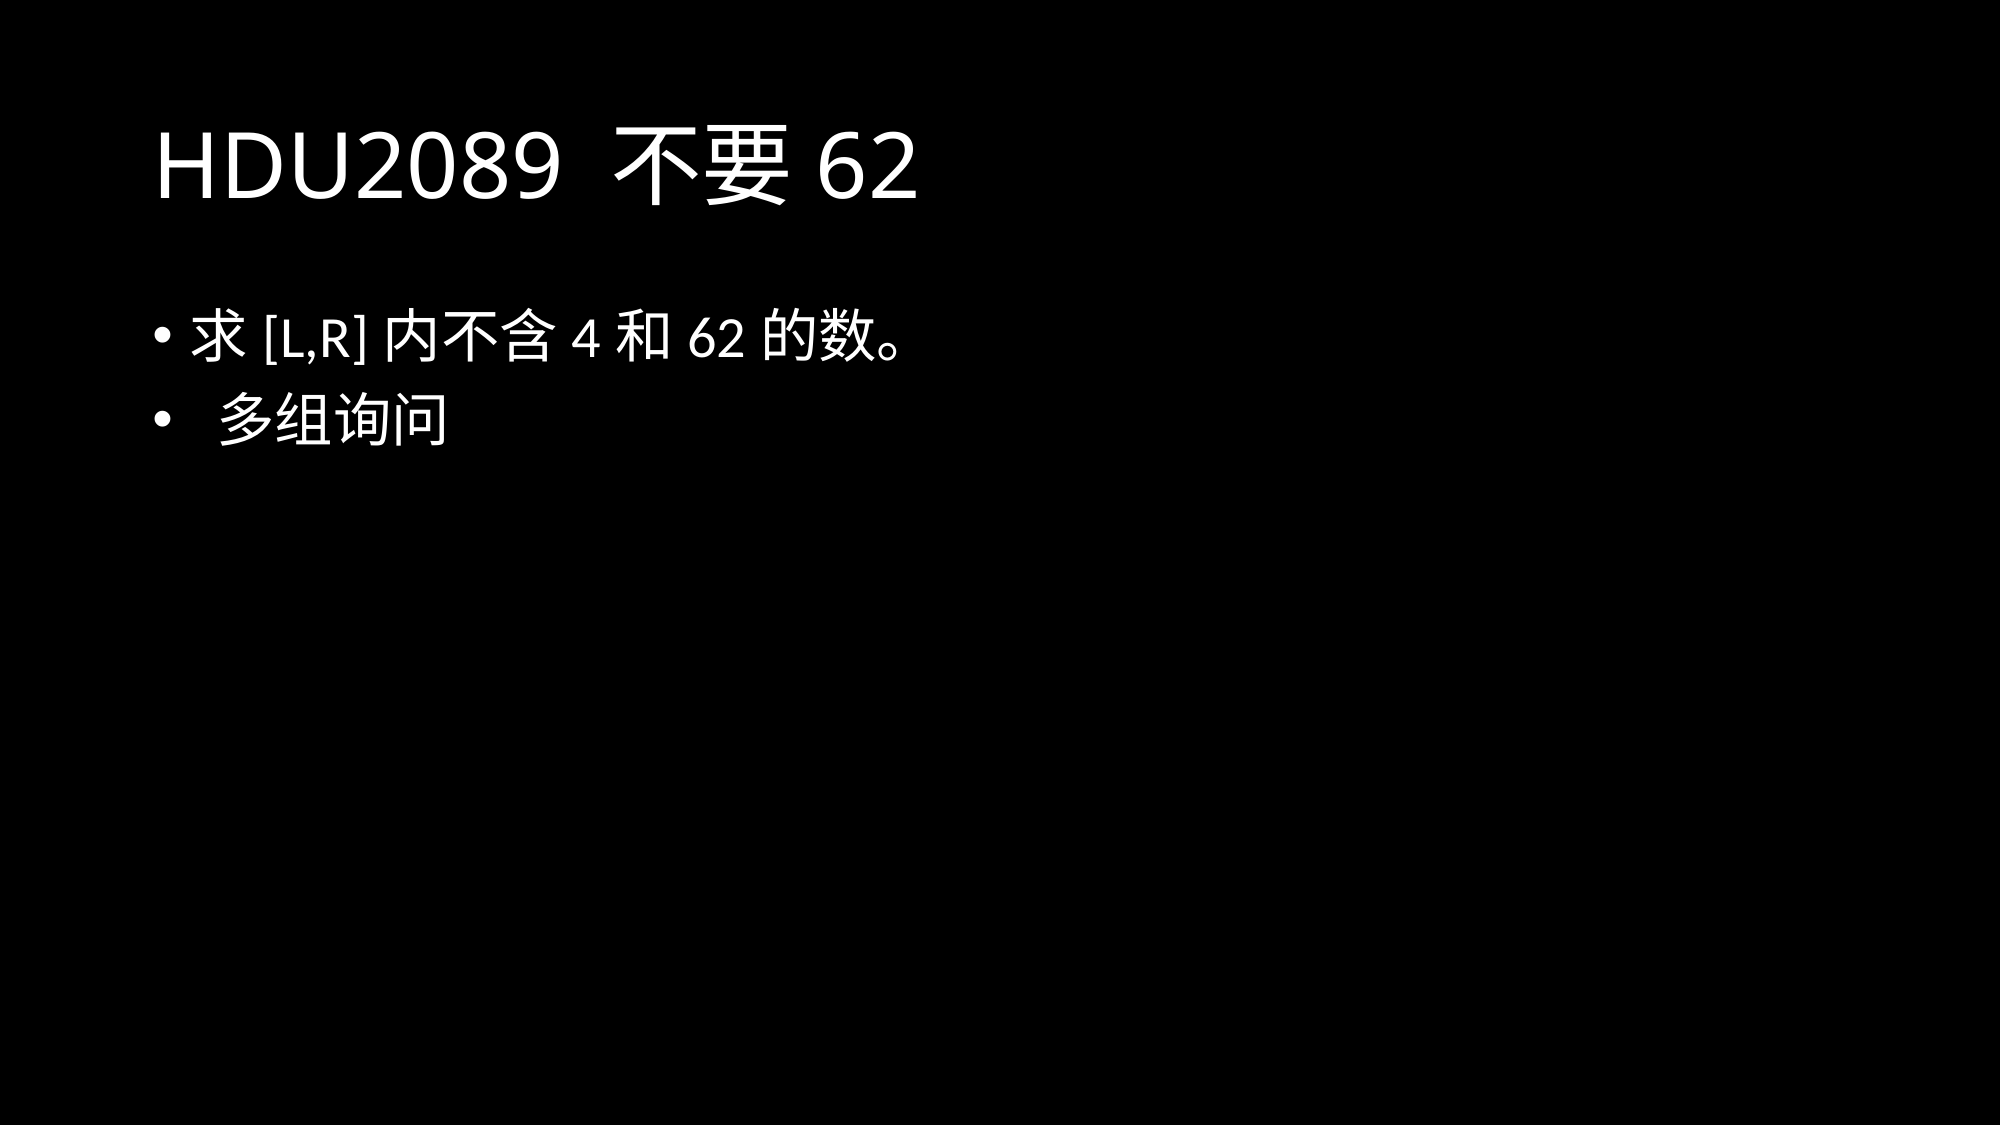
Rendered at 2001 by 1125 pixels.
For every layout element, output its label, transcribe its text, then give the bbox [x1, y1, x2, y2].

title HDU2089 不要62 [137, 59, 1863, 278]
